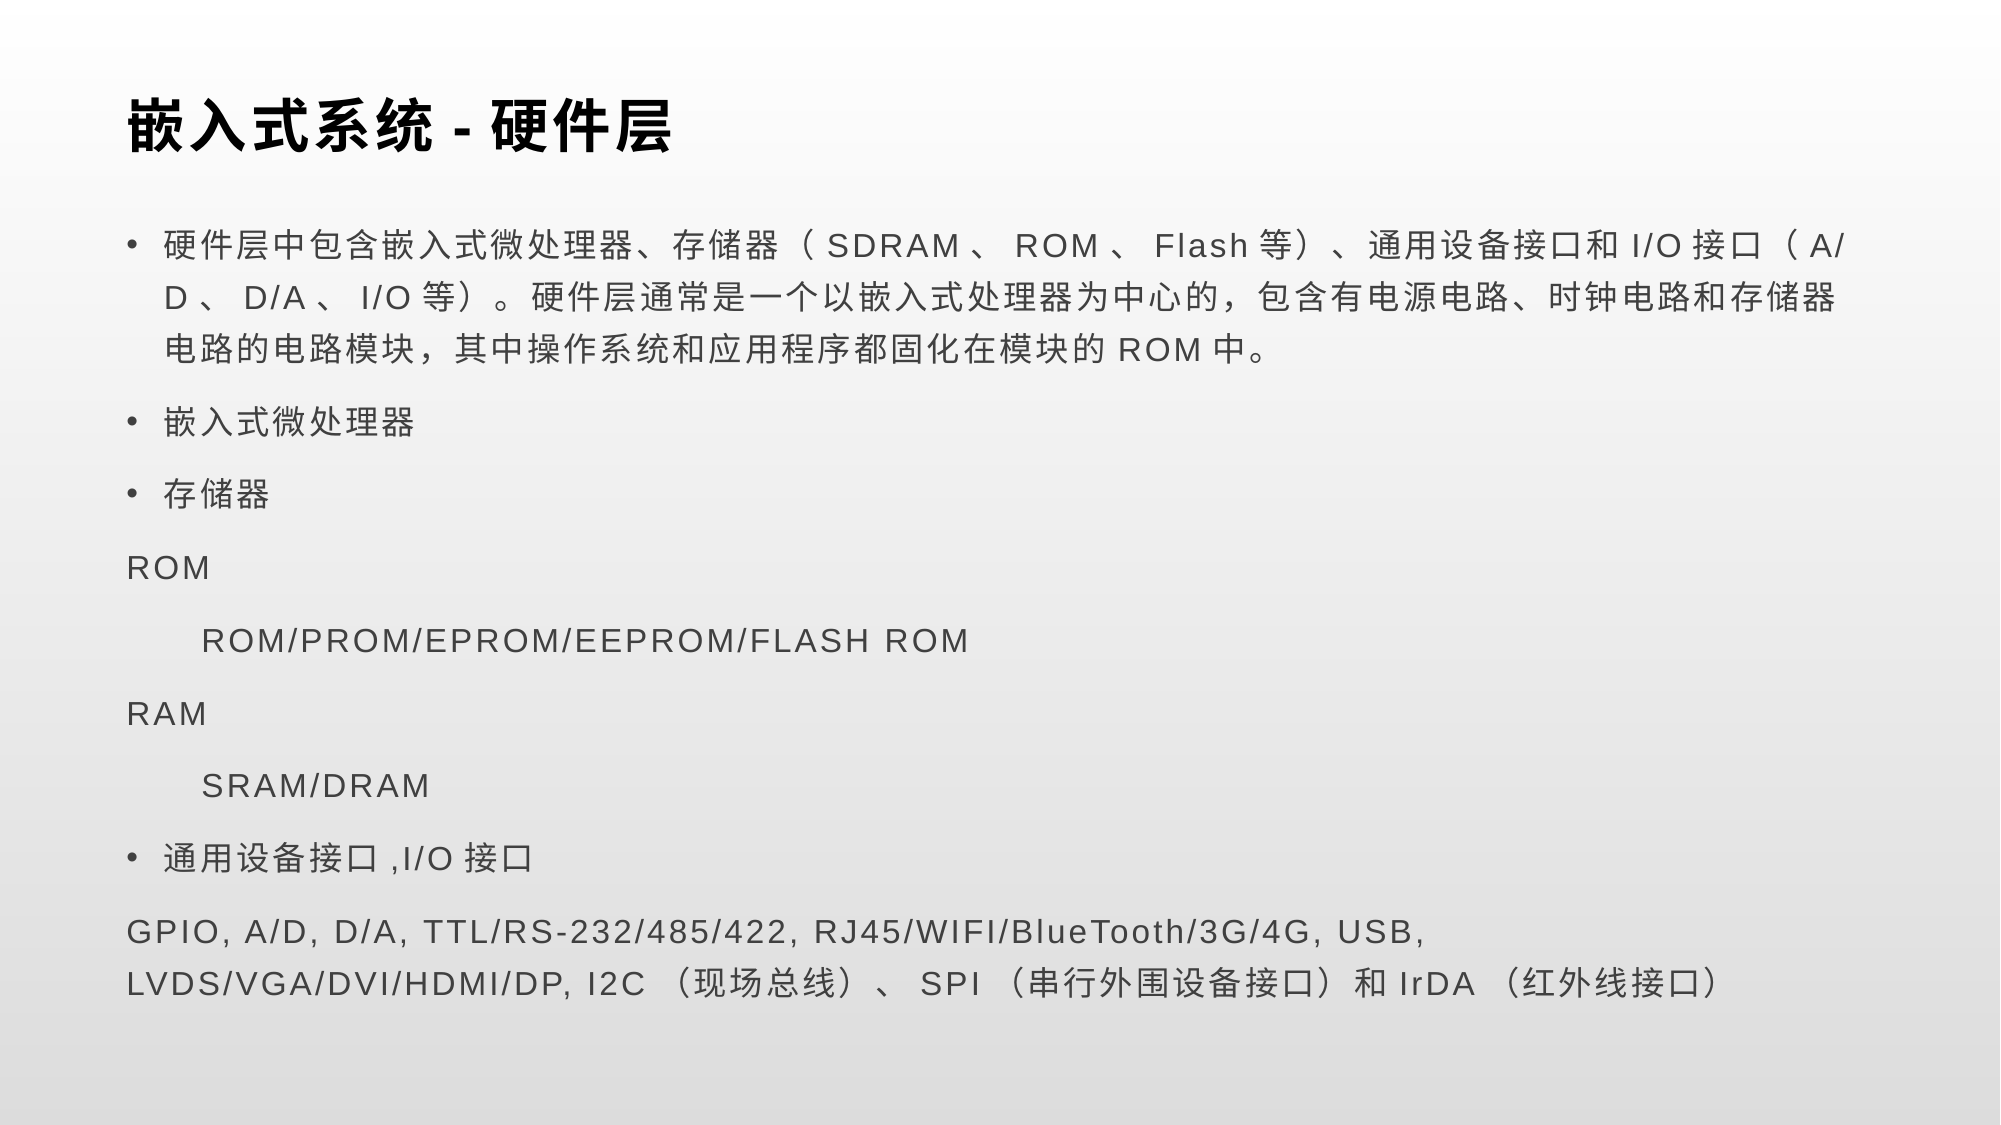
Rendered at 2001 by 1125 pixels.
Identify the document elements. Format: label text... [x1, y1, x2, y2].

title 嵌入式系统-硬件层 [109, 70, 1891, 178]
list 硬件层中包含嵌入式微处理器、存储器（SDRAM、ROM、Flash等）、通用设备接口和I/O接口（A/D、D/A、I/O等）。硬件层通常是一个以嵌入式处理器为中心的，包含有电源电路、时钟电路和存储器电路的电路模块，其中操作系统和应用程序都固化在模块的ROM中。 嵌入式微处理器 存储器 ROM ROM/PROM/EPROM/EEPROM/FLASH ROM RAM SRAM/DRAM 通用设备接口,I/O接口 GPIO, A/D, D/A, TTL/RS-232/485/422, RJ45/WIFI/BlueTooth/3G/4G, USB, LVDS/VGA/DVI/HDMI/DP, I2C（现场总线）、SPI（串行外围设备接口）和IrDA（红外线接口） [109, 212, 1891, 1040]
